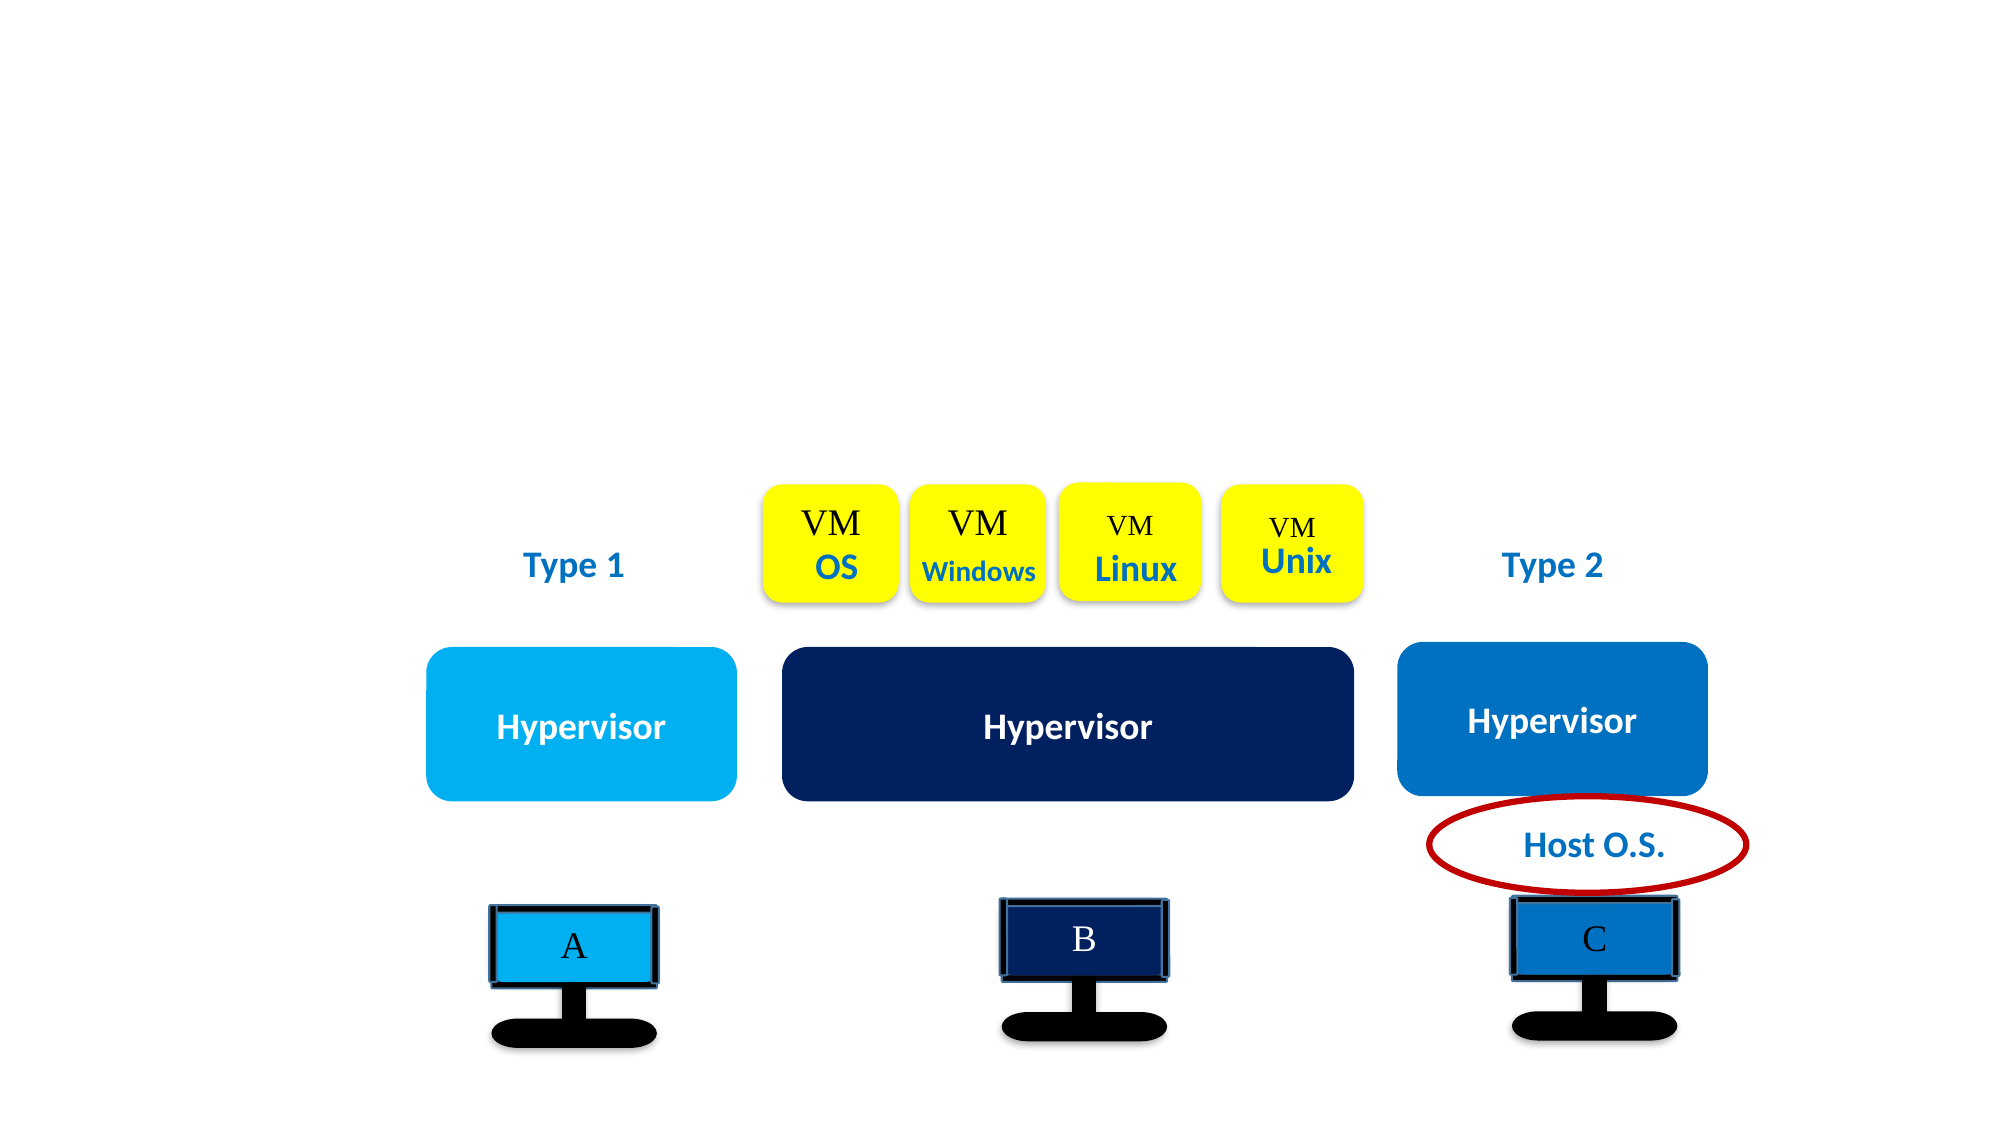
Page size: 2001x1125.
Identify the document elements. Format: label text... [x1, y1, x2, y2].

text_box Host O.S. [1714, 813, 1764, 873]
text_box Windows [887, 544, 1069, 595]
text_box VM [761, 483, 900, 604]
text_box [489, 905, 659, 1096]
text_box Unix [1230, 529, 1364, 589]
text_box Type 1 [404, 532, 744, 593]
text_box OS [770, 534, 904, 595]
text_box VM [1057, 481, 1203, 544]
text_box Host O.S. [1425, 813, 1461, 873]
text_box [999, 898, 1170, 1089]
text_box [1509, 895, 1680, 1089]
text_box VM [1220, 483, 1365, 604]
text_box Hypervisor [780, 645, 1356, 803]
text_box VM [913, 595, 1043, 604]
text_box Type 2 [1383, 532, 1722, 593]
text_box VM [908, 483, 1047, 544]
text_box Hypervisor [425, 645, 738, 803]
text_box [1428, 795, 1748, 894]
text_box Hypervisor [1396, 640, 1710, 798]
text_box Linux [1069, 536, 1203, 597]
text_box VM [1063, 595, 1195, 602]
